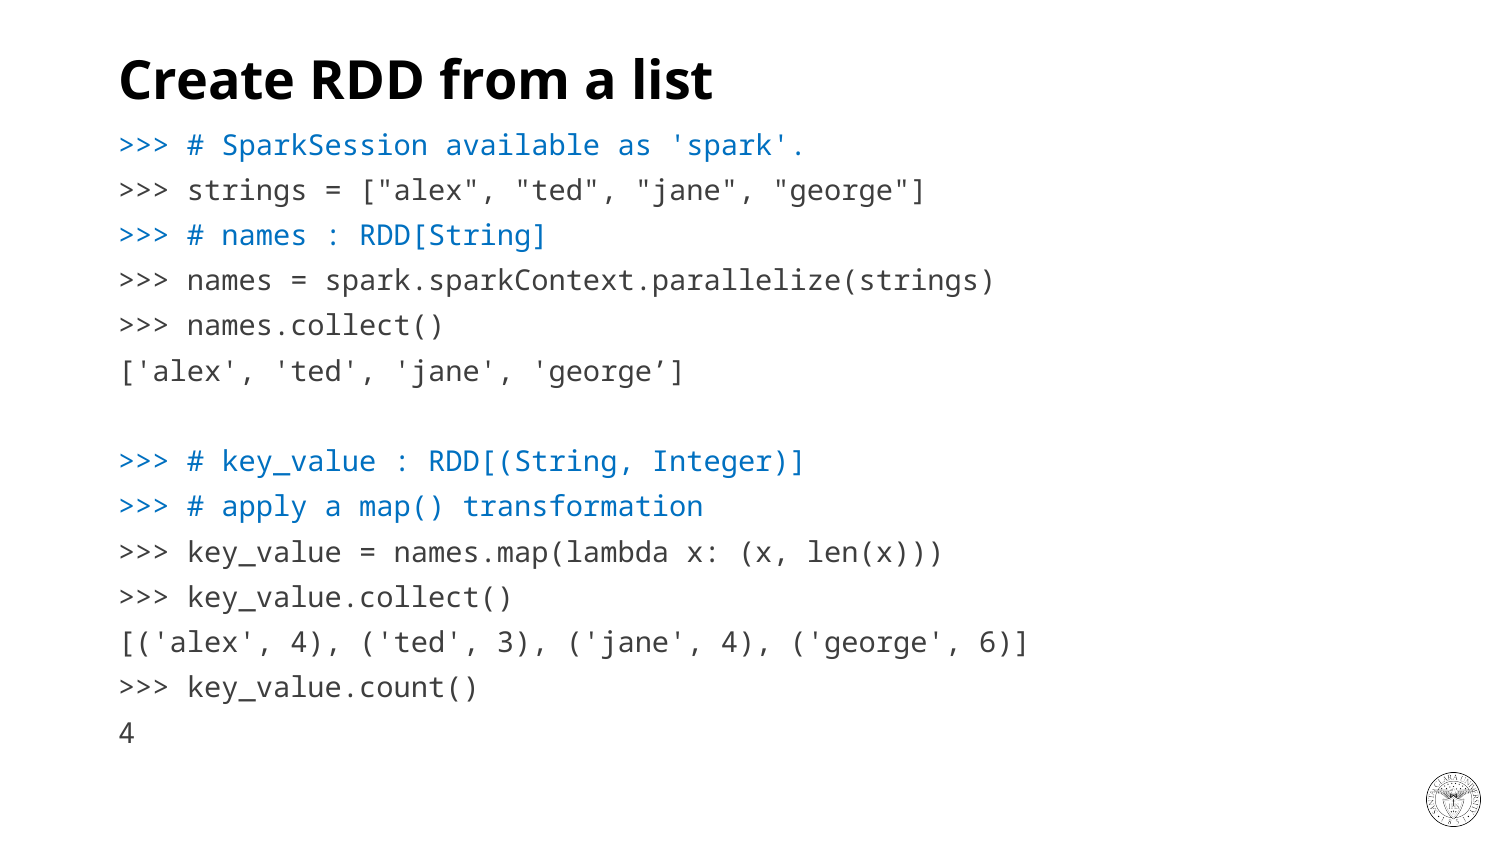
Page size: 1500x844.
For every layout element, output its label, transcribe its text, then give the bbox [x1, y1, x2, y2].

title Create RDD from a list [103, 44, 1397, 118]
picture [1426, 772, 1481, 827]
list >>> # SparkSession available as 'spark'. >>> strings = ["alex", "ted", "jane", "george"] >>> # names : RDD[String] >>> names = spark.sparkContext.parallelize(strings) >>> names.collect() ['alex', 'ted', 'jane', 'george’] >>> # key_value : RDD[(String, Integer)] >>> # apply a map() transformation >>> key_value = names.map(lambda x: (x, len(x))) >>> key_value.collect() [('alex', 4), ('ted', 3), ('jane', 4), ('george', 6)] >>> key_value.count() 4 [103, 118, 1397, 760]
